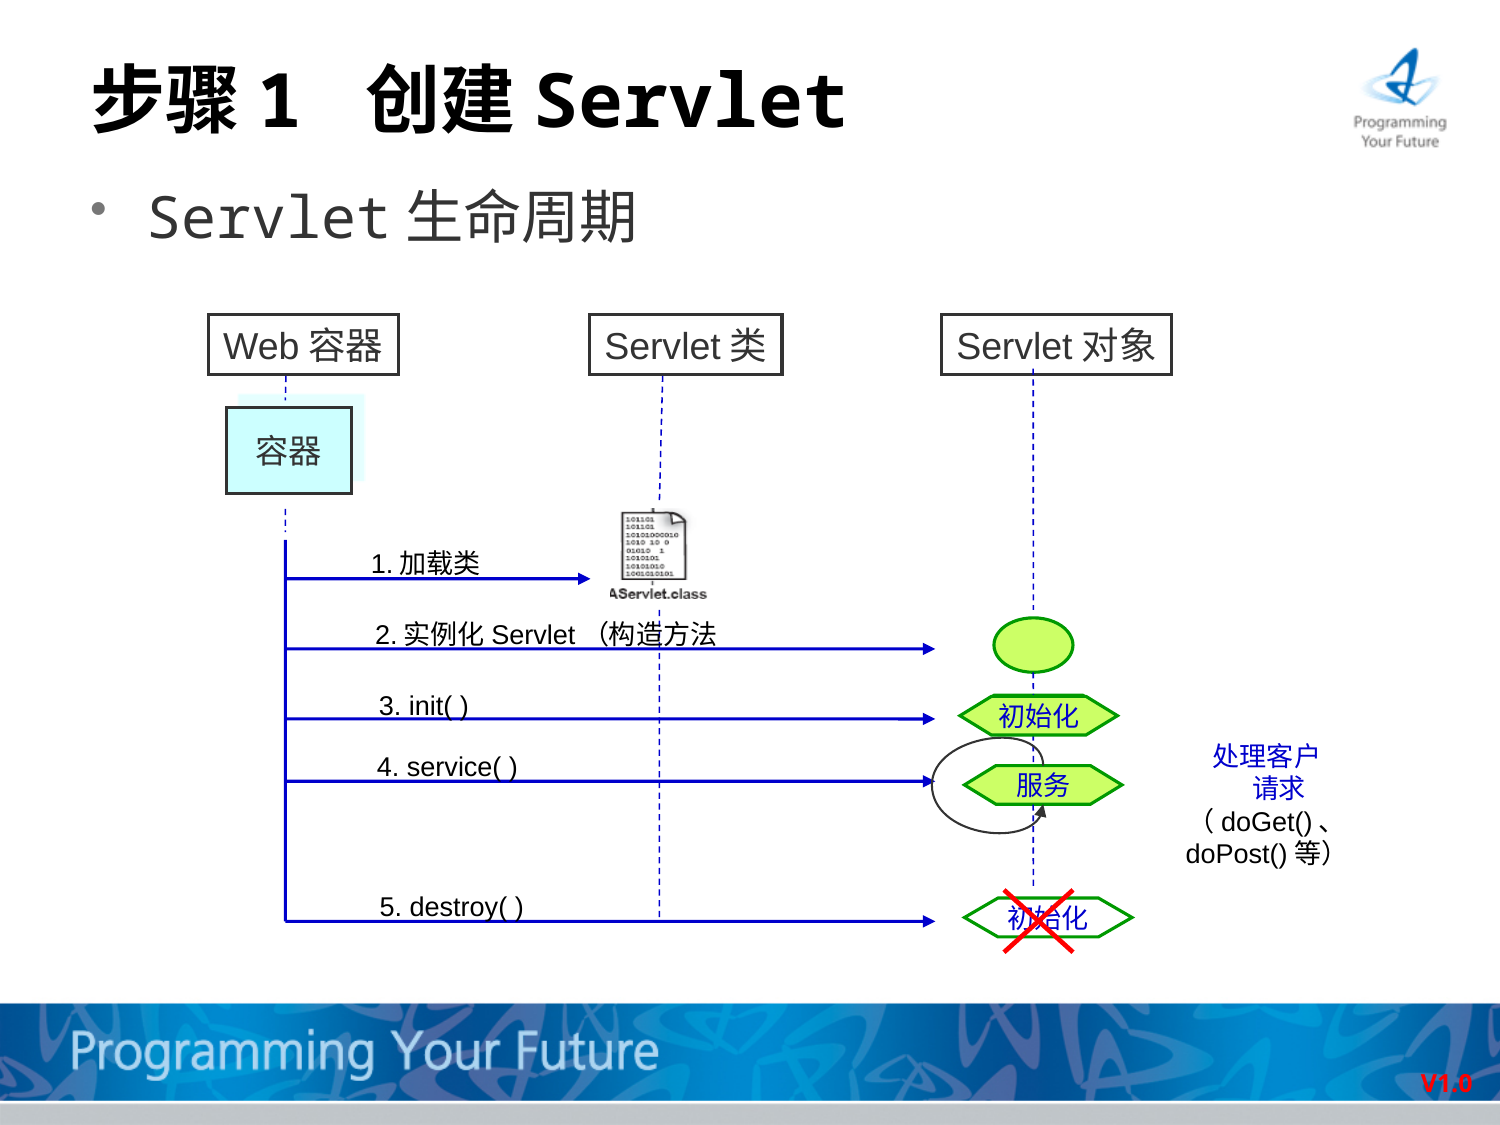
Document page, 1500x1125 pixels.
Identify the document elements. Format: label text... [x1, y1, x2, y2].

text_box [211, 314, 1365, 953]
picture [0, 997, 1500, 1125]
title 步骤1 创建Servlet [74, 44, 1271, 162]
list Servlet生命周期 [74, 172, 1412, 988]
picture [1340, 42, 1461, 157]
